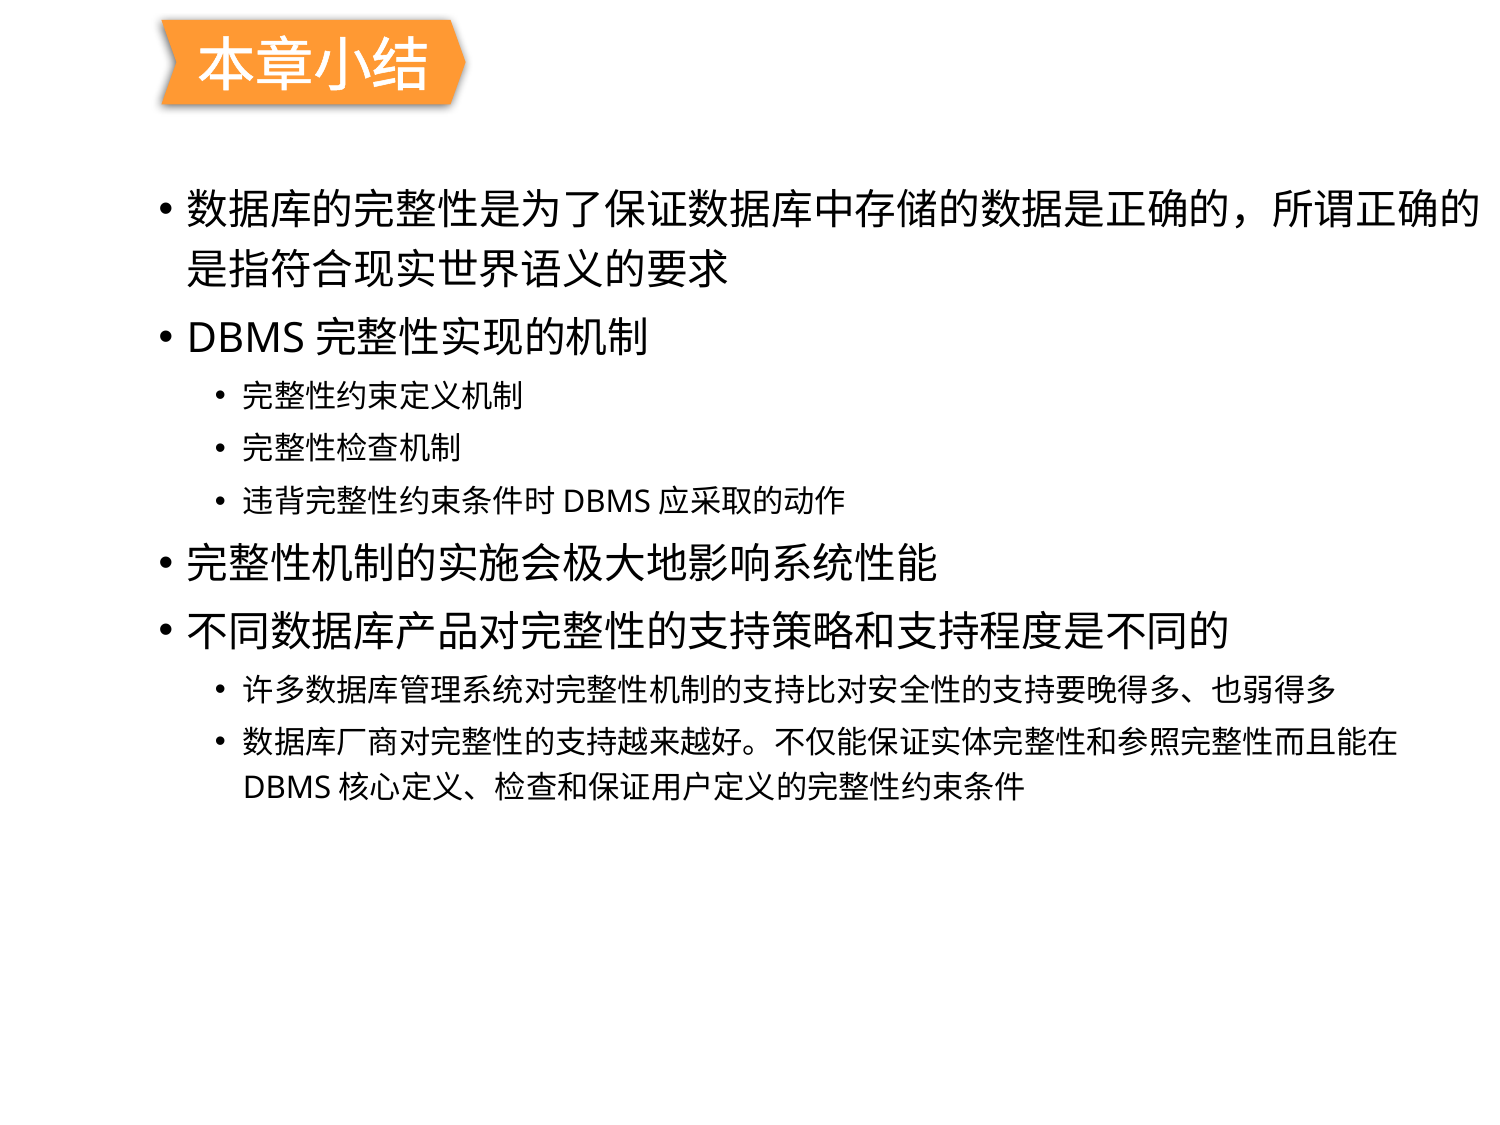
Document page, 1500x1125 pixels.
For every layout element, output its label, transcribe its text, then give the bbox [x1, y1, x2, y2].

list 数据库的完整性是为了保证数据库中存储的数据是正确的，所谓正确的是指符合现实世界语义的要求 DBMS完整性实现的机制 完整性约束定义机制 完整性检查机制 违背完整性约束条件时DBMS应采取的动作 完整性机制的实施会极大地影响系统性能 不同数据库产品对完整性的支持策略和支持程度是不同的 许多数据库管理系统对完整性机制的支持比对安全性的支持要晚得多、也弱得多 数据库厂商对完整性的支持越来越好。不仅能保证实体完整性和参照完整性而且能在DBMS核心定义、检查和保证用户定义的完整性约束条件 [87, 165, 1500, 1037]
text_box 本章小结 [161, 19, 466, 105]
title [0, 59, 1294, 278]
